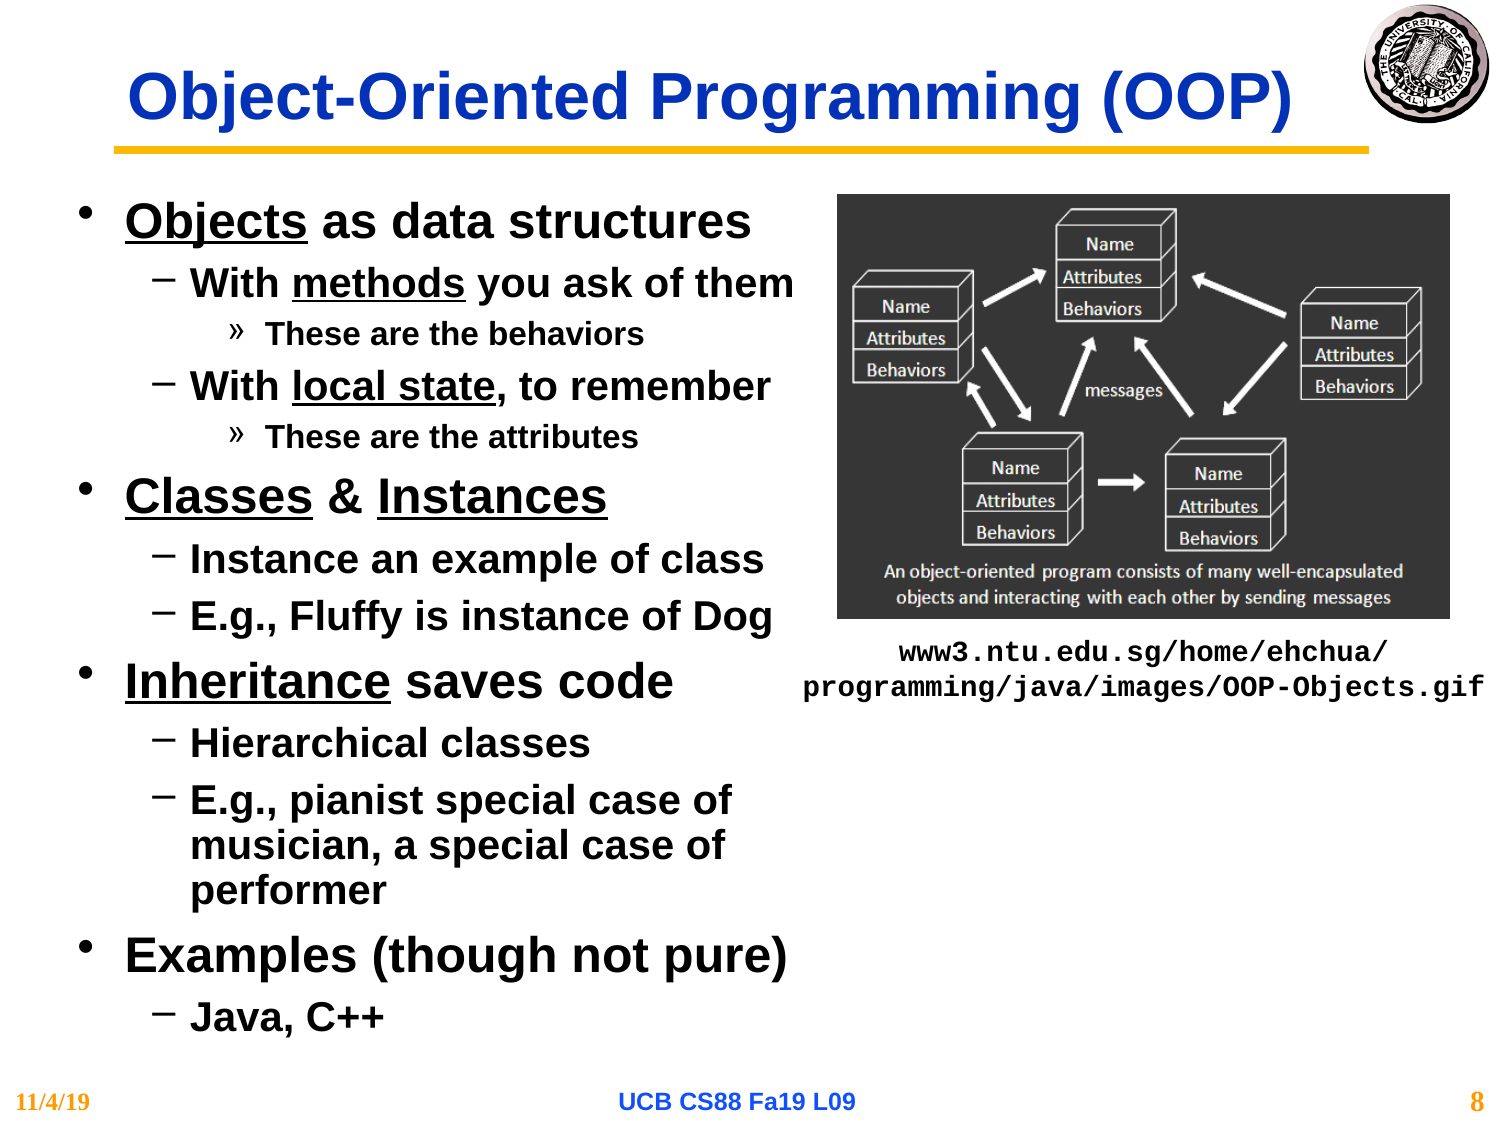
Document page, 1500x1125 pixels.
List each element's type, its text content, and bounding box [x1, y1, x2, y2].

footer UCB CS88 Fa19 L09 [499, 1074, 976, 1125]
text_box www3.ntu.edu.sg/home/ehchua/programming/java/images/OOP-Objects.gif [787, 624, 832, 710]
list Objects as data structures With methods you ask of them These are the behaviors With local state, to remember These are the attributes Classes & Instances Instance an example of class E.g., Fluffy is instance of Dog Inheritance saves code Hierarchical classes E.g., pianist special case of musician, a special case of performer Examples (though not pure) Java, C++ [62, 187, 837, 1058]
picture [1451, 0, 1500, 127]
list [837, 0, 1451, 838]
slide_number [0, 1074, 251, 1125]
title Object-Oriented Programming (OOP) [112, 37, 832, 159]
text_box www3.ntu.edu.sg/home/ehchua/programming/java/images/OOP-Objects.gif [1454, 624, 1500, 710]
slide_number 8 [1412, 1074, 1500, 1125]
